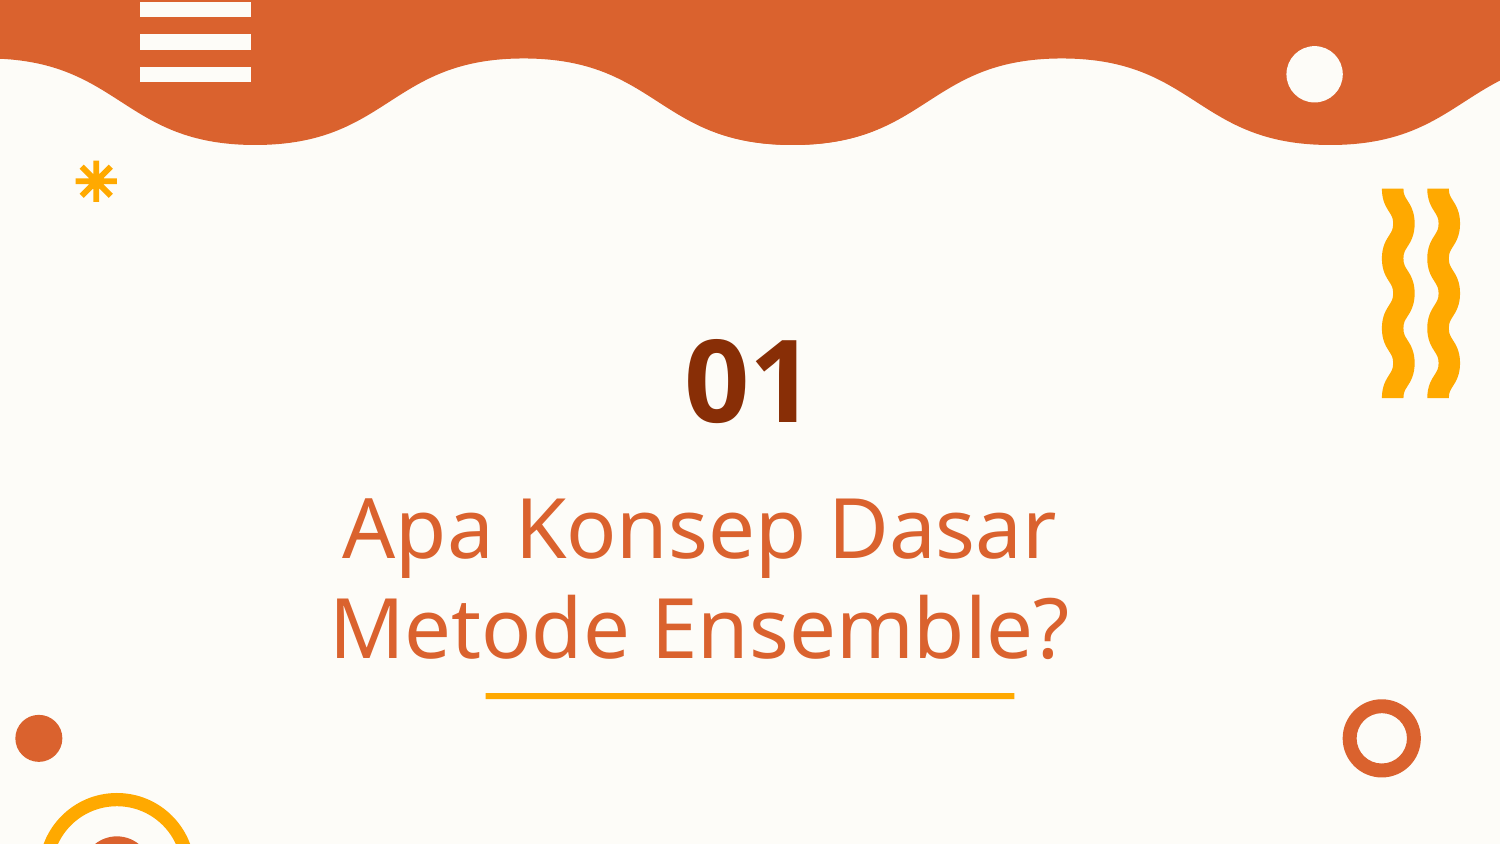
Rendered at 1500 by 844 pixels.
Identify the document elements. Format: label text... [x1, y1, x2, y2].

title 01 [625, 305, 875, 460]
text_box [485, 693, 1015, 700]
title Apa Konsep Dasar Metode Ensemble? [273, 460, 1127, 694]
